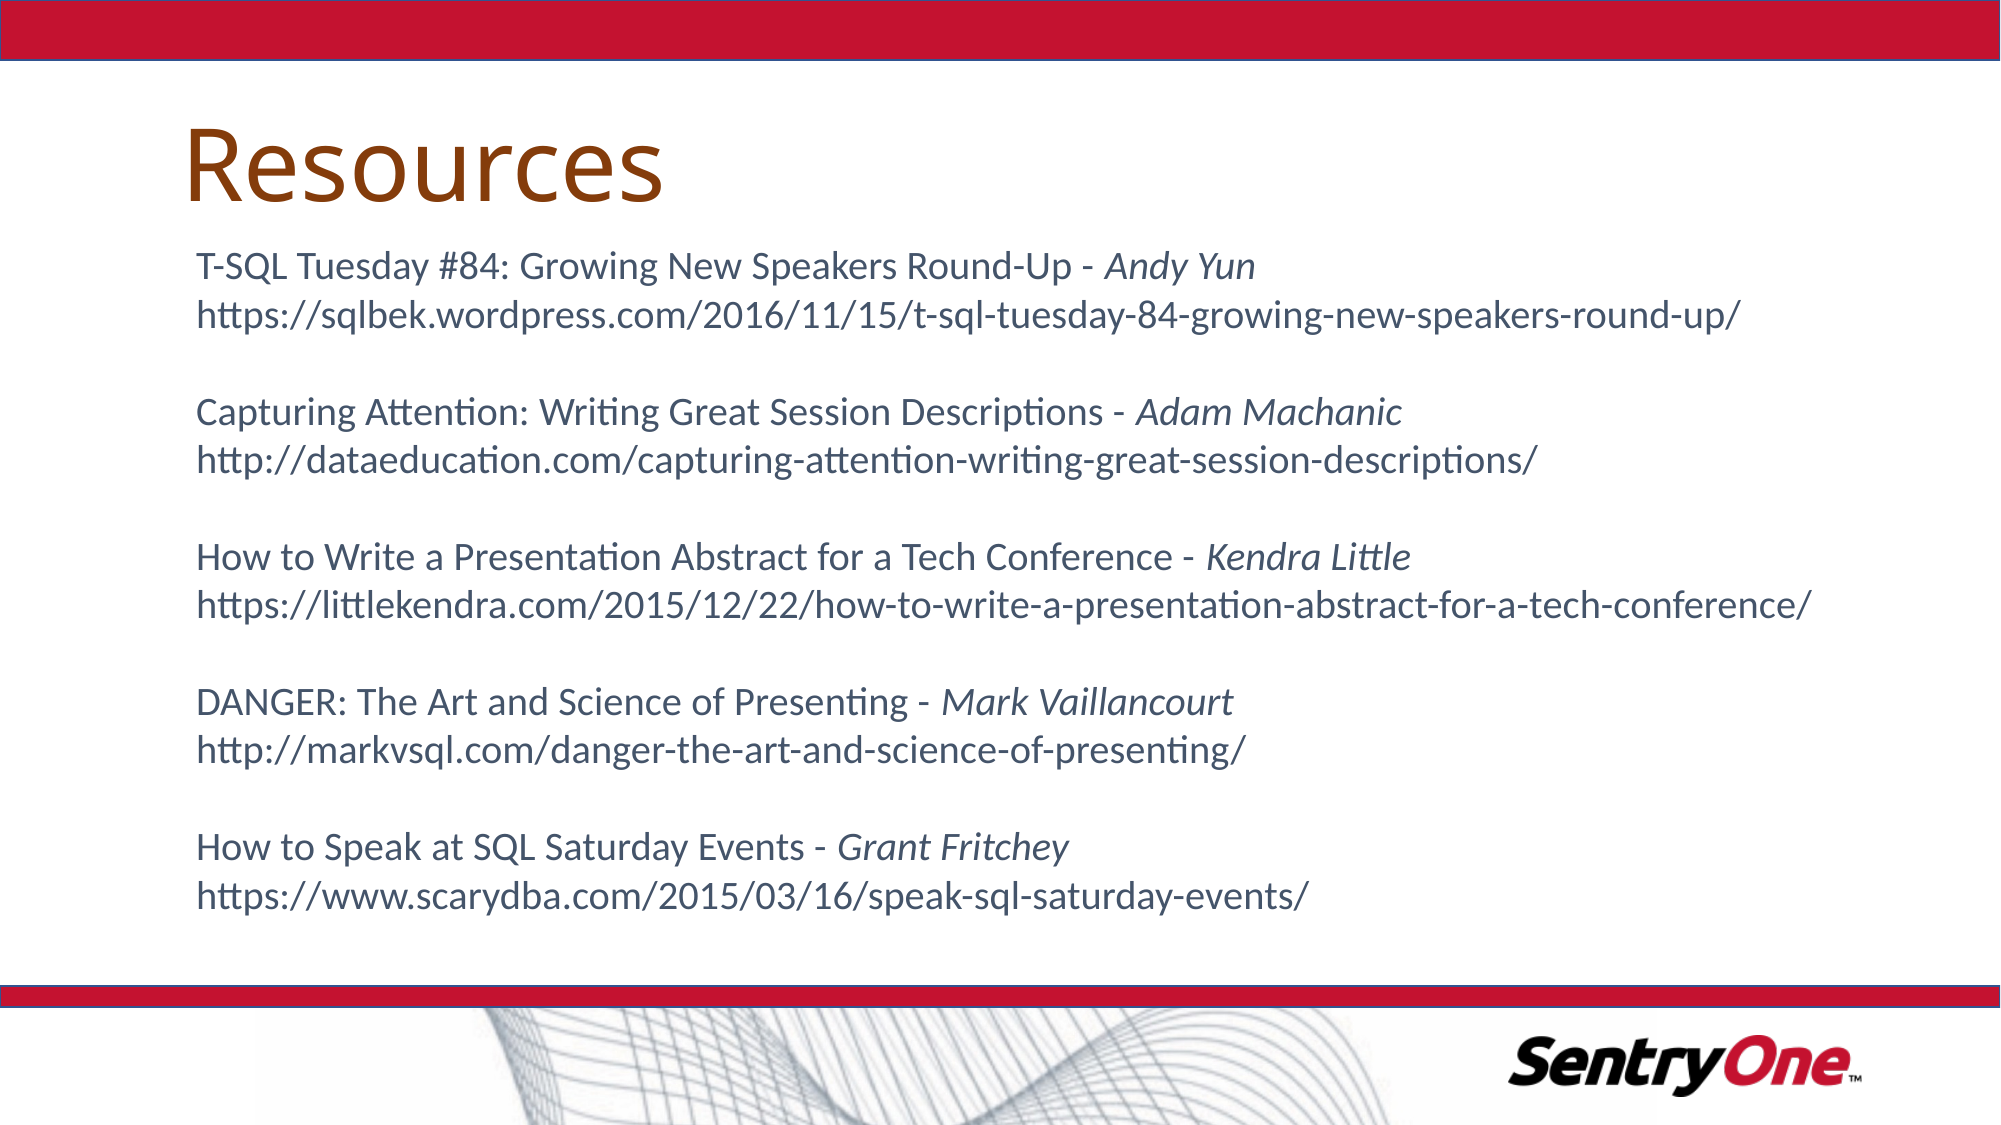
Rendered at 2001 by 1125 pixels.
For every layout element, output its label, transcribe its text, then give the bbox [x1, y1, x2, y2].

text_box T-SQL Tuesday #84: Growing New Speakers Round-Up - Andy Yun https://sqlbek.wordpress.com/2016/11/15/t-sql-tuesday-84-growing-new-speakers-round-up/ Capturing Attention: Writing Great Session Descriptions - Adam Machanic http://dataeducation.com/capturing-attention-writing-great-session-descriptions/ How to Write a Presentation Abstract for a Tech Conference - Kendra Little https://littlekendra.com/2015/12/22/how-to-write-a-presentation-abstract-for-a-tech-conference/ DANGER: The Art and Science of Presenting - Mark Vaillancourt http://markvsql.com/danger-the-art-and-science-of-presenting/ How to Speak at SQL Saturday Events - Grant Fritchey https://www.scarydba.com/2015/03/16/speak-sql-saturday-events/ [181, 231, 1899, 973]
picture [255, 1008, 1863, 1125]
title Resources [181, 113, 1850, 224]
